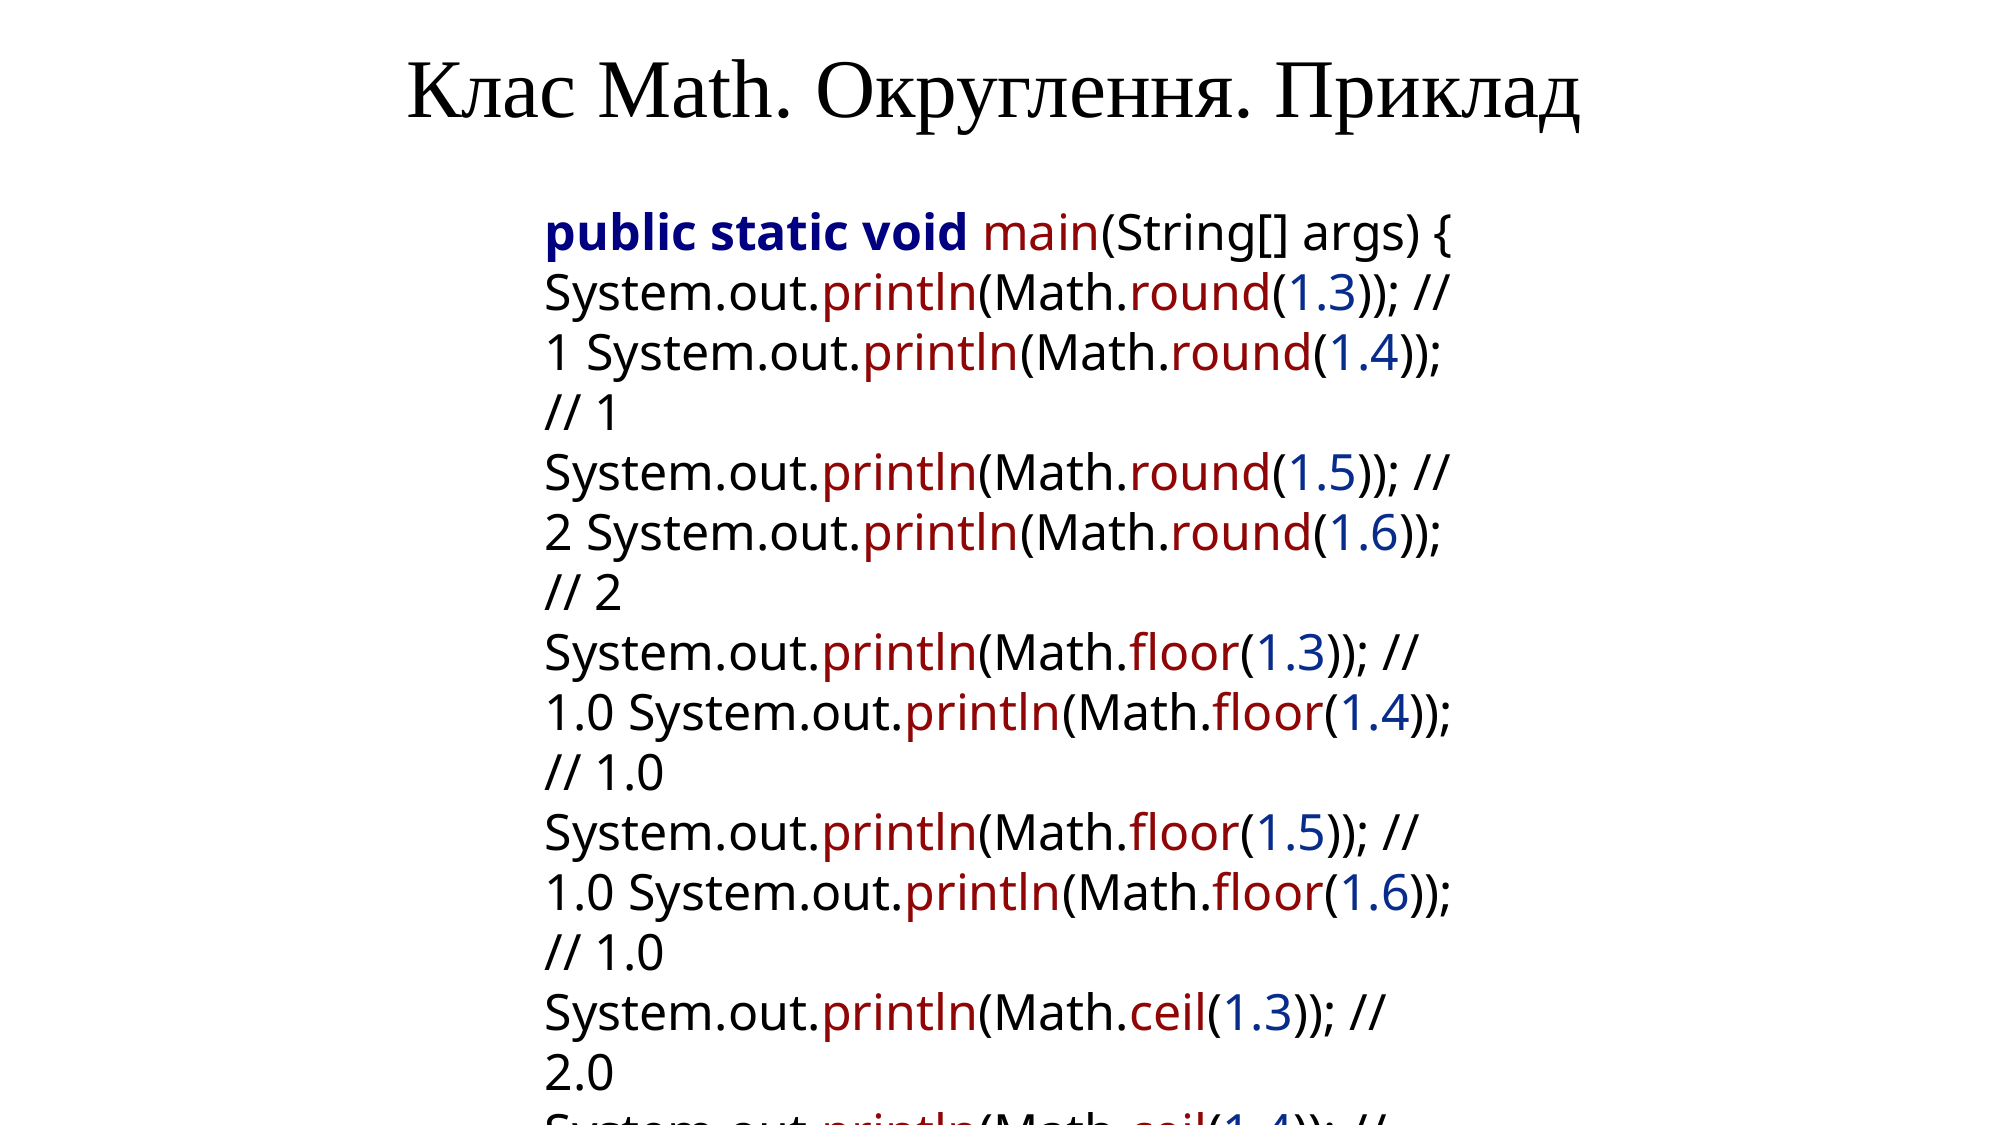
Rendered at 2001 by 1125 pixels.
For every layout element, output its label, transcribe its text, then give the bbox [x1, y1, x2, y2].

text_box public static void main(String[] args) { System.out.println(Math.round(1.3)); // 1 System.out.println(Math.round(1.4)); // 1 System.out.println(Math.round(1.5)); // 2 System.out.println(Math.round(1.6)); // 2 System.out.println(Math.floor(1.3)); // 1.0 System.out.println(Math.floor(1.4)); // 1.0 System.out.println(Math.floor(1.5)); // 1.0 System.out.println(Math.floor(1.6)); // 1.0 System.out.println(Math.ceil(1.3)); // 2.0 System.out.println(Math.ceil(1.4)); // 2.0 System.out.println(Math.ceil(1.5)); // 2.0 System.out.println(Math.ceil(1.6)); // 2.0 } [530, 193, 1470, 1125]
text_box Клас Math. Округлення. Приклад [0, 26, 1989, 142]
